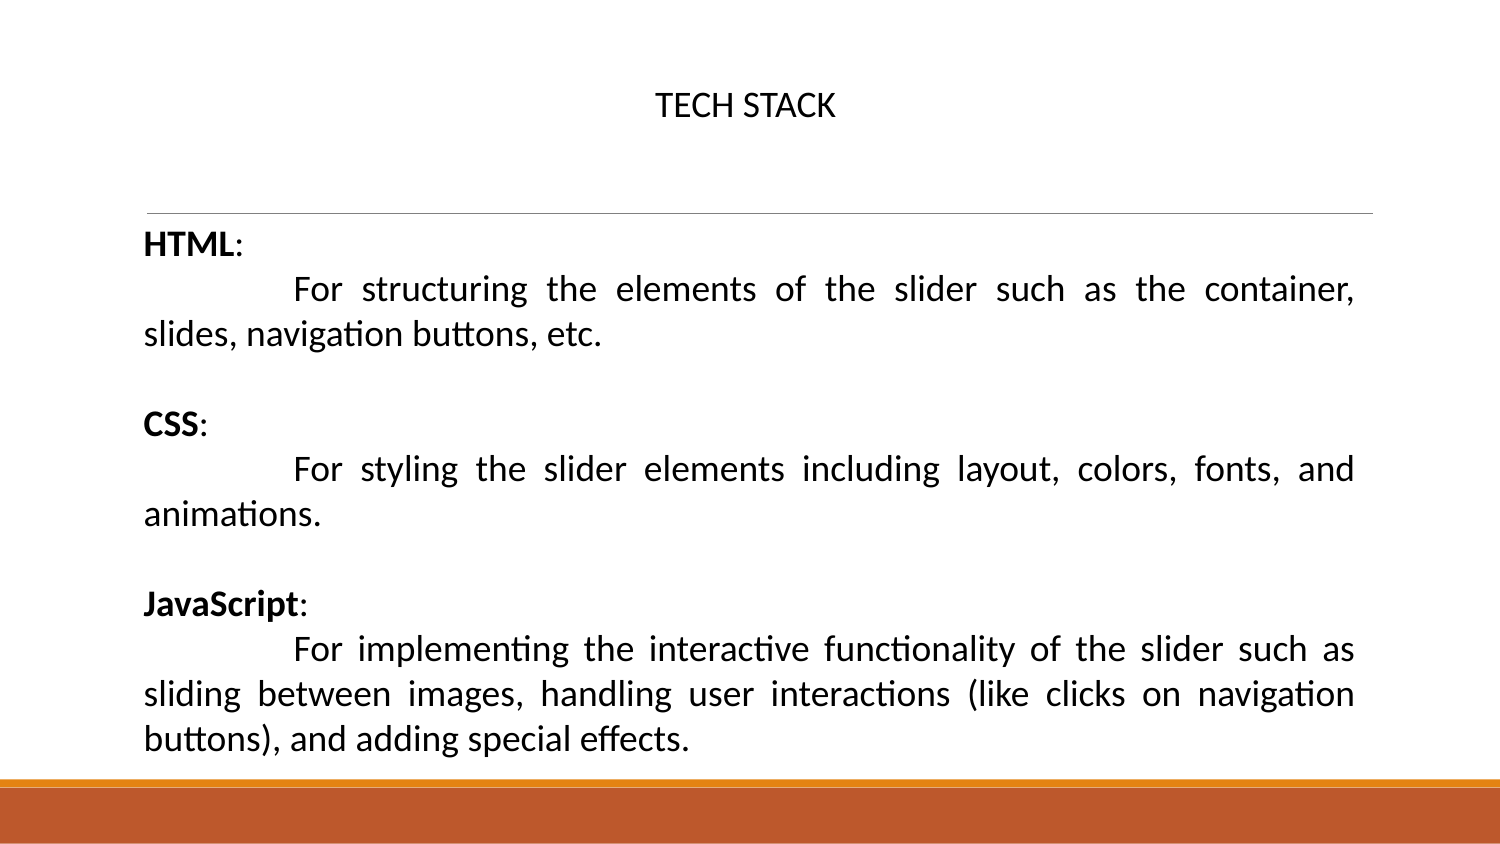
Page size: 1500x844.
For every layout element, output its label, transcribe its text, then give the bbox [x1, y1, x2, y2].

text_box HTML: For structuring the elements of the slider such as the container, slides, navigation buttons, etc. CSS: For styling the slider elements including layout, colors, fonts, and animations. JavaScript: For implementing the interactive functionality of the slider such as sliding between images, handling user interactions (like clicks on navigation buttons), and adding special effects. [128, 211, 1372, 767]
text_box TECH STACK [0, 72, 1500, 133]
